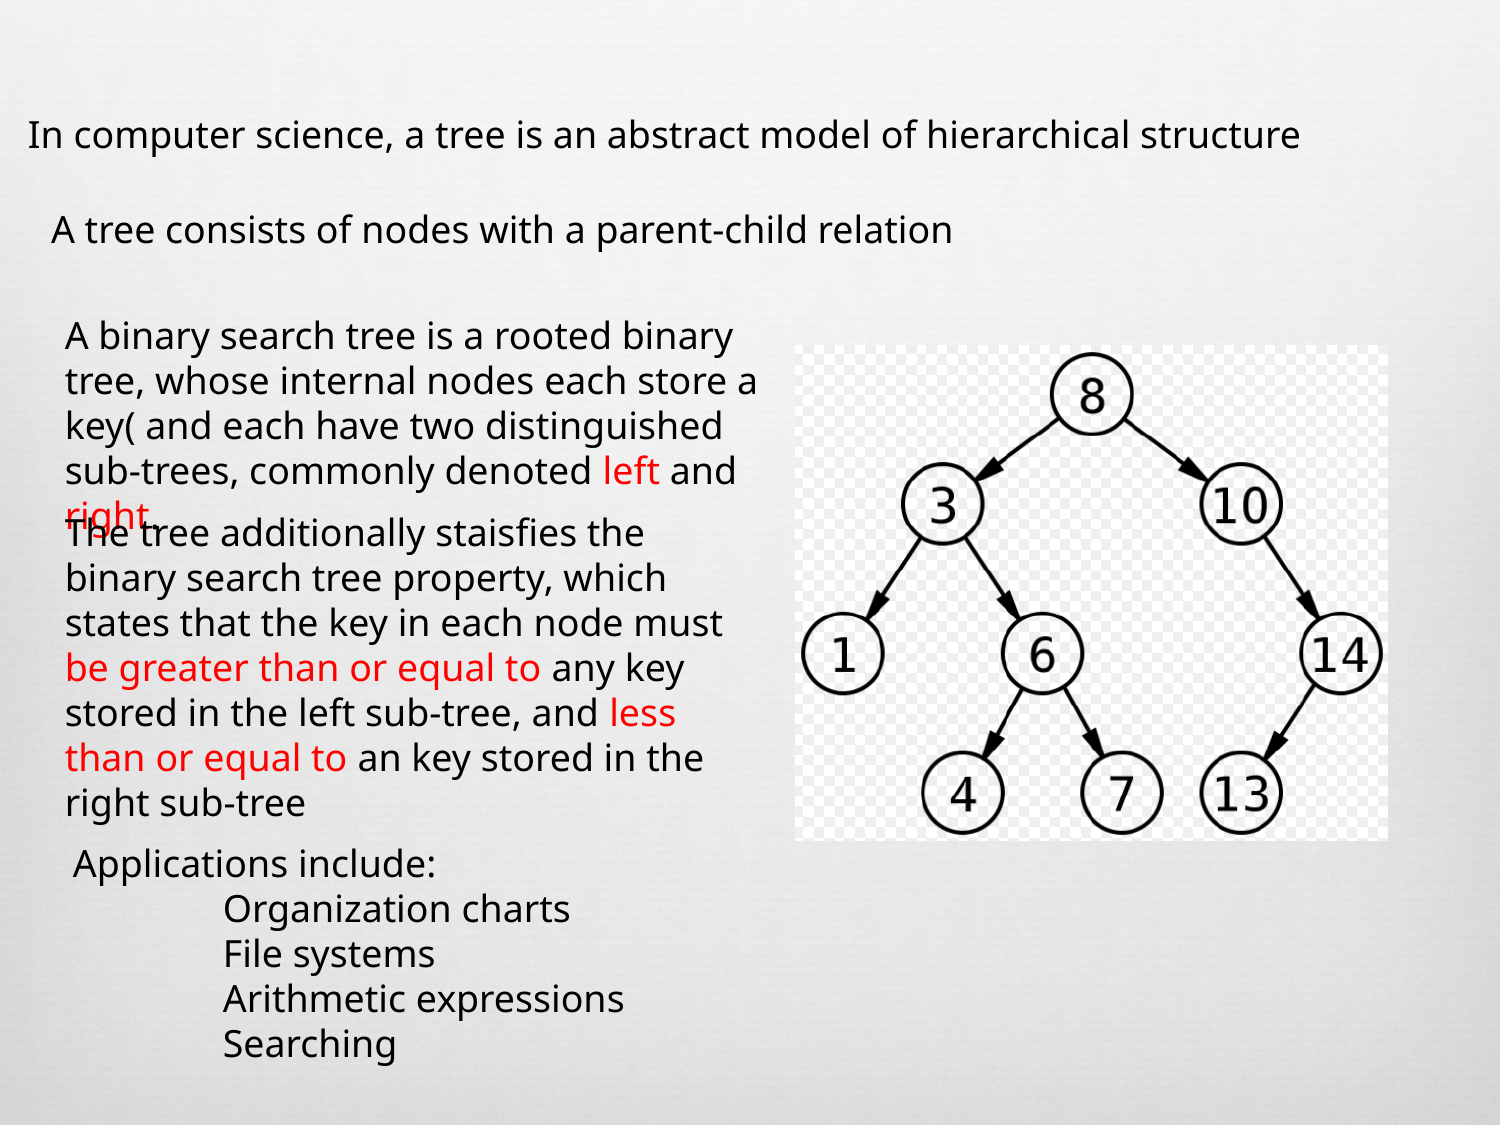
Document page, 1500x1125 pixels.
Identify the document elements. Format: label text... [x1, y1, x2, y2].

text_box Applications include: Organization charts File systems Arithmetic expressions Searching [58, 877, 640, 1073]
text_box A tree consists of nodes with a parent-child relation [36, 198, 970, 258]
text_box A binary search tree is a rooted binary tree, whose internal nodes each store a key( and each have two distinguished sub-trees, commonly denoted left and right. [50, 304, 796, 545]
picture [794, 345, 1389, 842]
text_box The tree additionally staisfies the binary search tree property, which states that the key in each node must be greater than or equal to any key stored in the left sub-tree, and less than or equal to an key stored in the right sub-tree [50, 501, 762, 877]
text_box In computer science, a tree is an abstract model of hierarchical structure [13, 104, 1318, 164]
